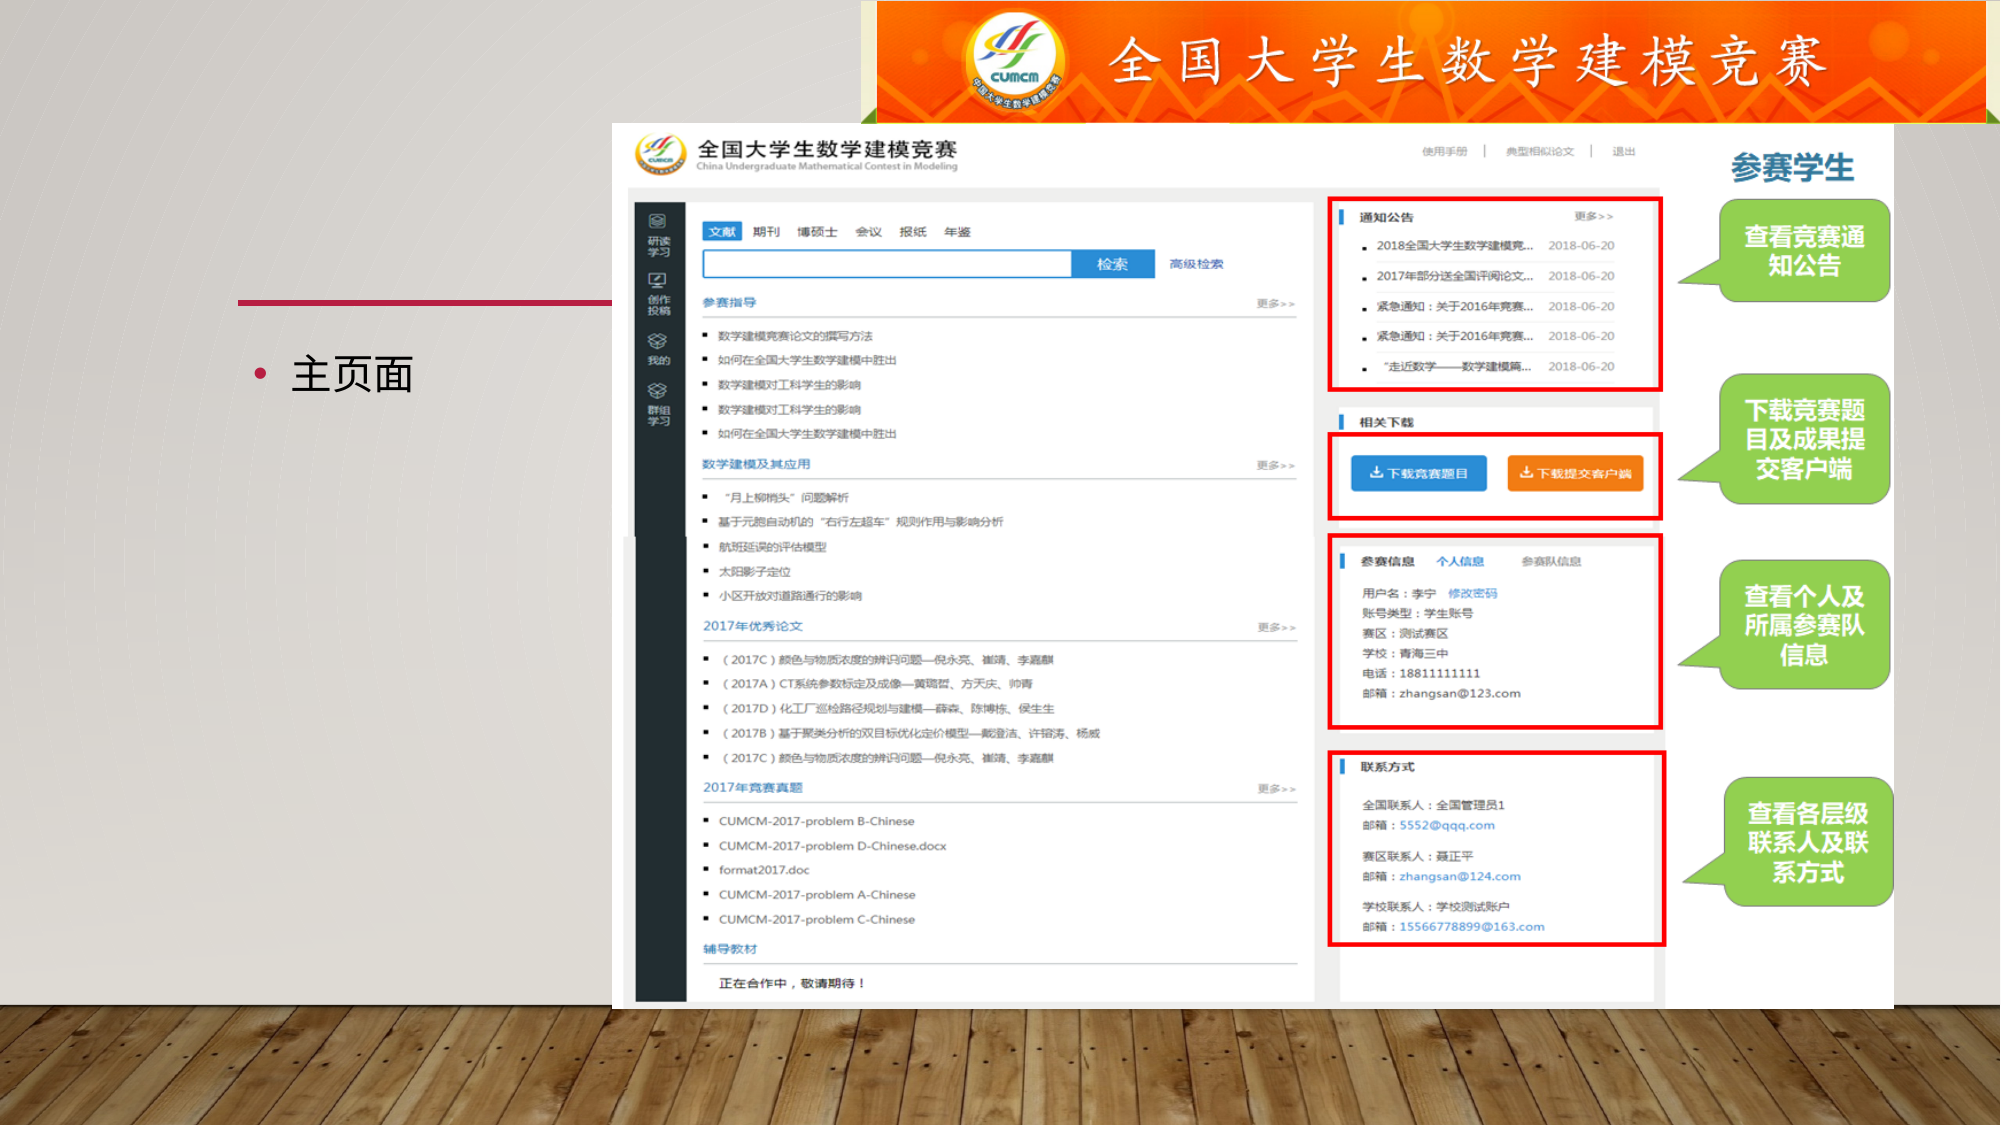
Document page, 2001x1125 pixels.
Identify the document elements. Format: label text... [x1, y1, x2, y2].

list 主页面 [238, 330, 611, 897]
picture [0, 1, 2000, 1125]
